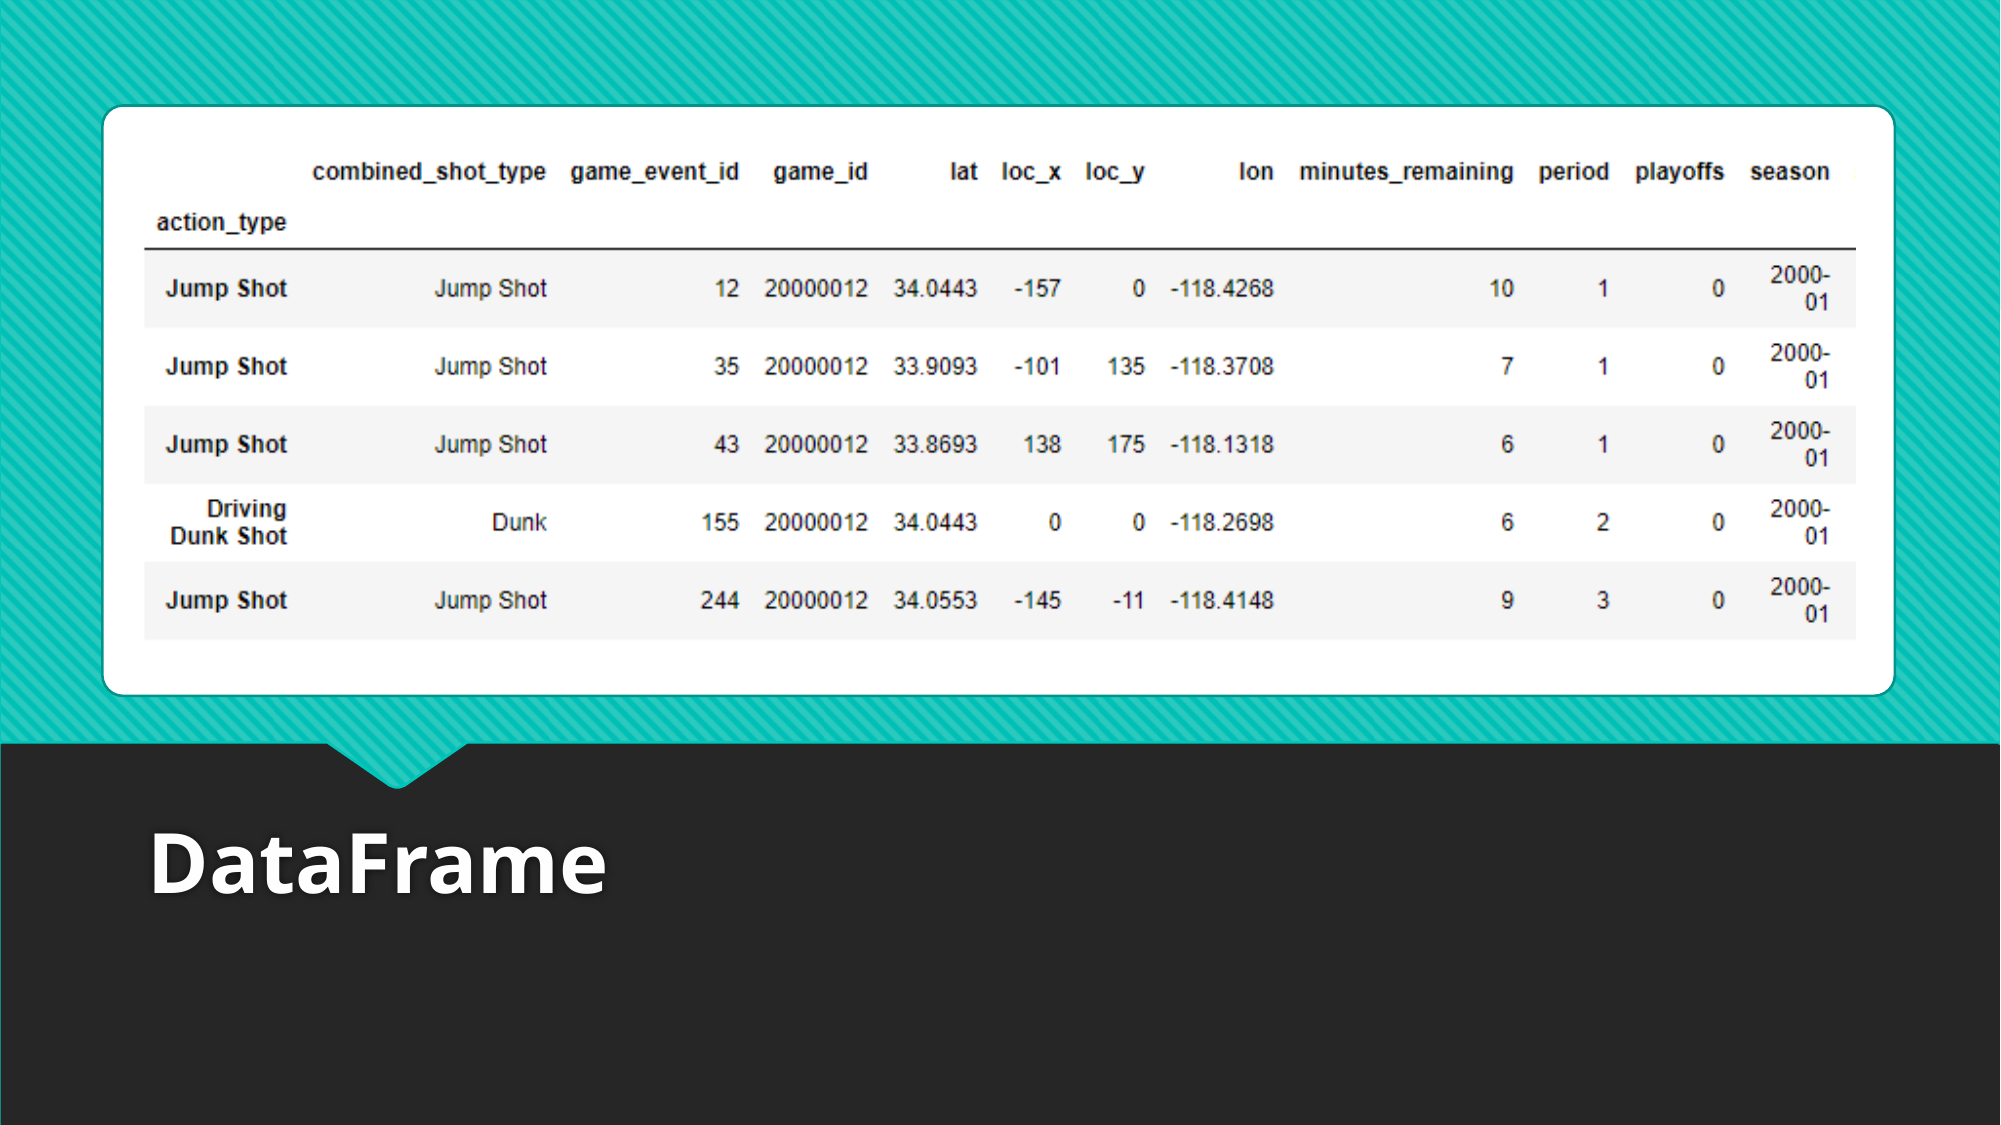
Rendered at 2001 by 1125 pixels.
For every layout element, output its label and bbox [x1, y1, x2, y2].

picture [138, 149, 1856, 652]
text_box [0, 742, 2000, 1125]
text_box [101, 104, 1897, 698]
text_box [0, 0, 2000, 742]
